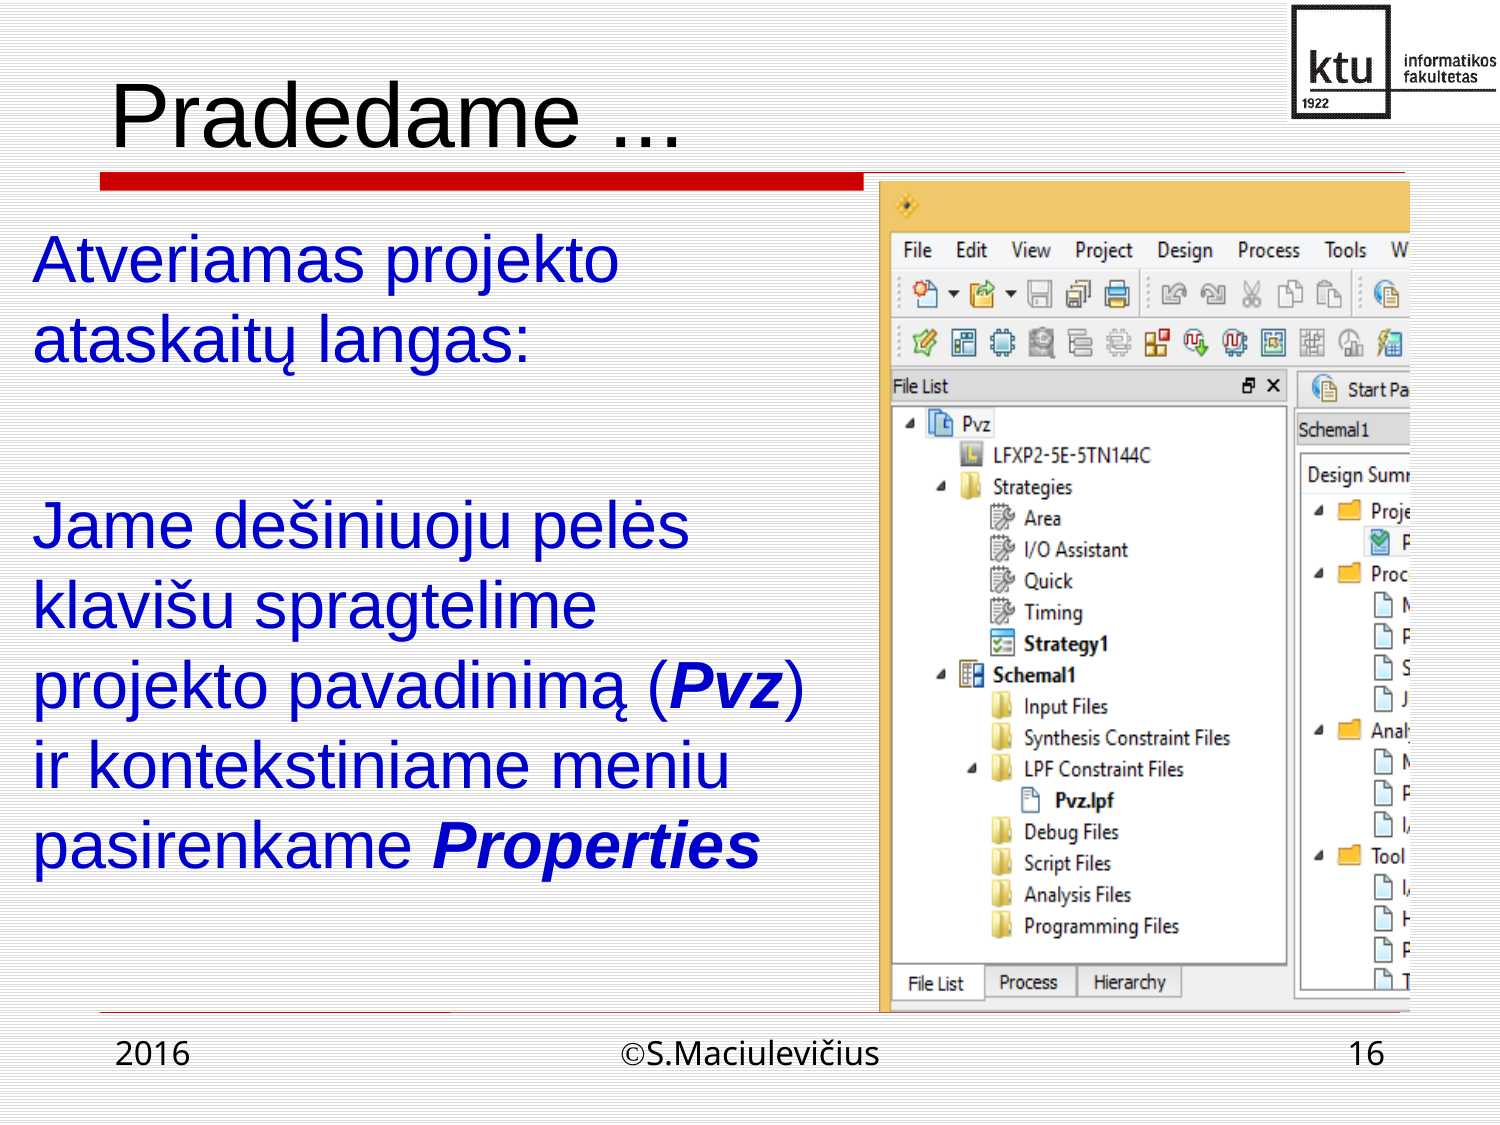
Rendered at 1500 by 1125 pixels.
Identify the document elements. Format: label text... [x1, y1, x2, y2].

list Atveriamas projekto ataskaitų langas: Jame dešiniuoju pelės klavišu spragtelime projekto pavadinimą (Pvz) ir kontekstiniame meniu pasirenkame Properties [17, 208, 845, 965]
picture [1287, 0, 1500, 123]
text_box S.Maciulevičius [512, 1024, 988, 1103]
picture [879, 181, 1411, 1012]
title Pradedame ... [94, 50, 1407, 173]
text_box 16 [1074, 1024, 1400, 1103]
text_box 2016 [99, 1024, 425, 1103]
